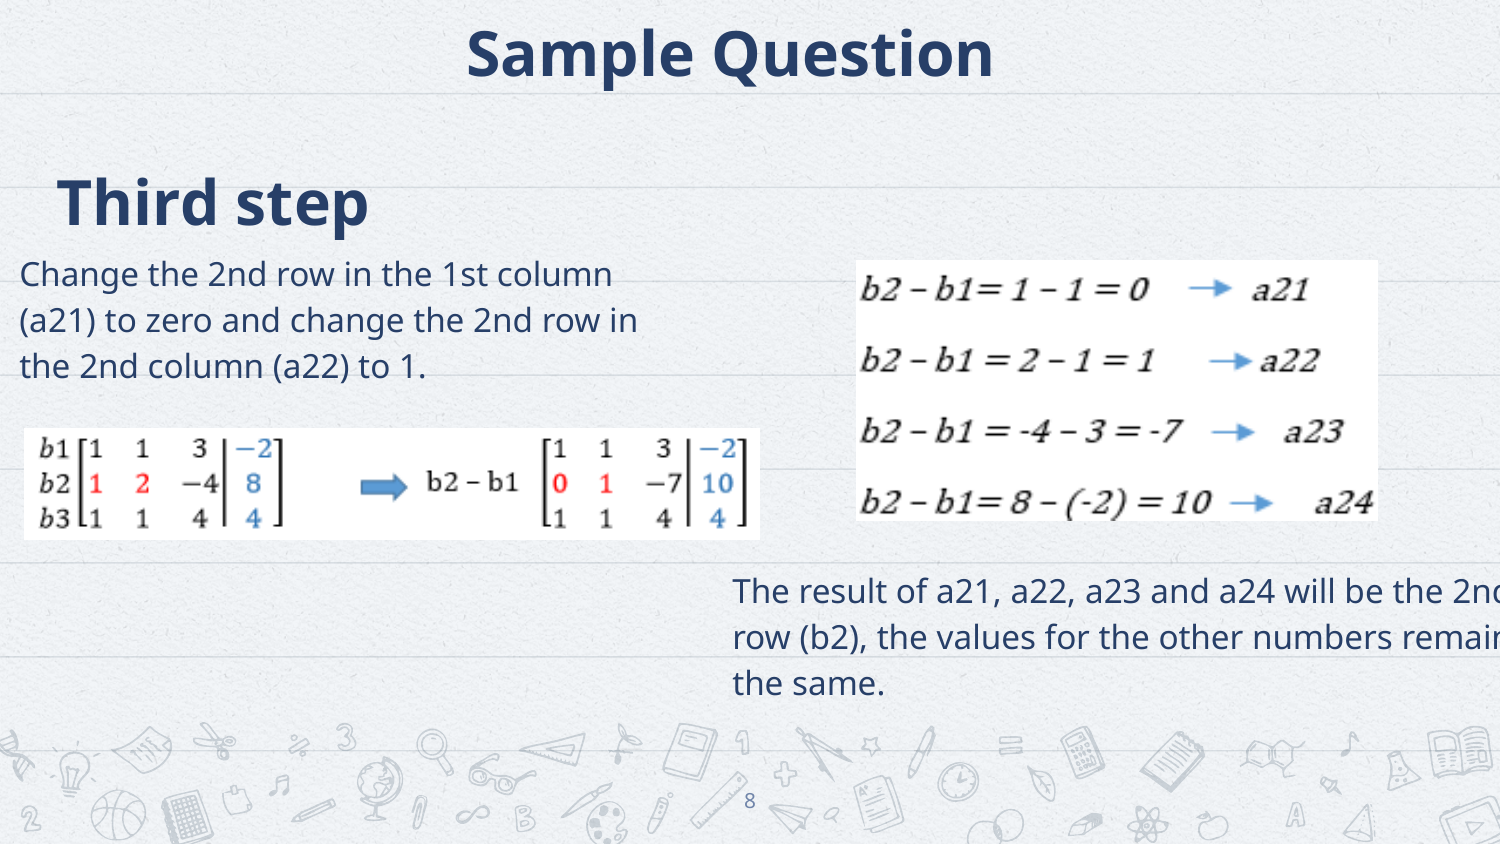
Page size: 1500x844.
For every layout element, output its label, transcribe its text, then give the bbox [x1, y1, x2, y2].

picture [0, 0, 1500, 844]
title Sample Question [150, 0, 1313, 91]
list Change the 2nd row in the 1st column (a21) to zero and change the 2nd row in the 2nd column (a22) to 1. [19, 247, 696, 404]
title Third step [0, 148, 795, 239]
slide_number ‹#› [705, 779, 795, 825]
list The result of a21, a22, a23 and a24 will be the 2nd row (b2), the values for the other numbers remain the same. [732, 563, 1500, 753]
